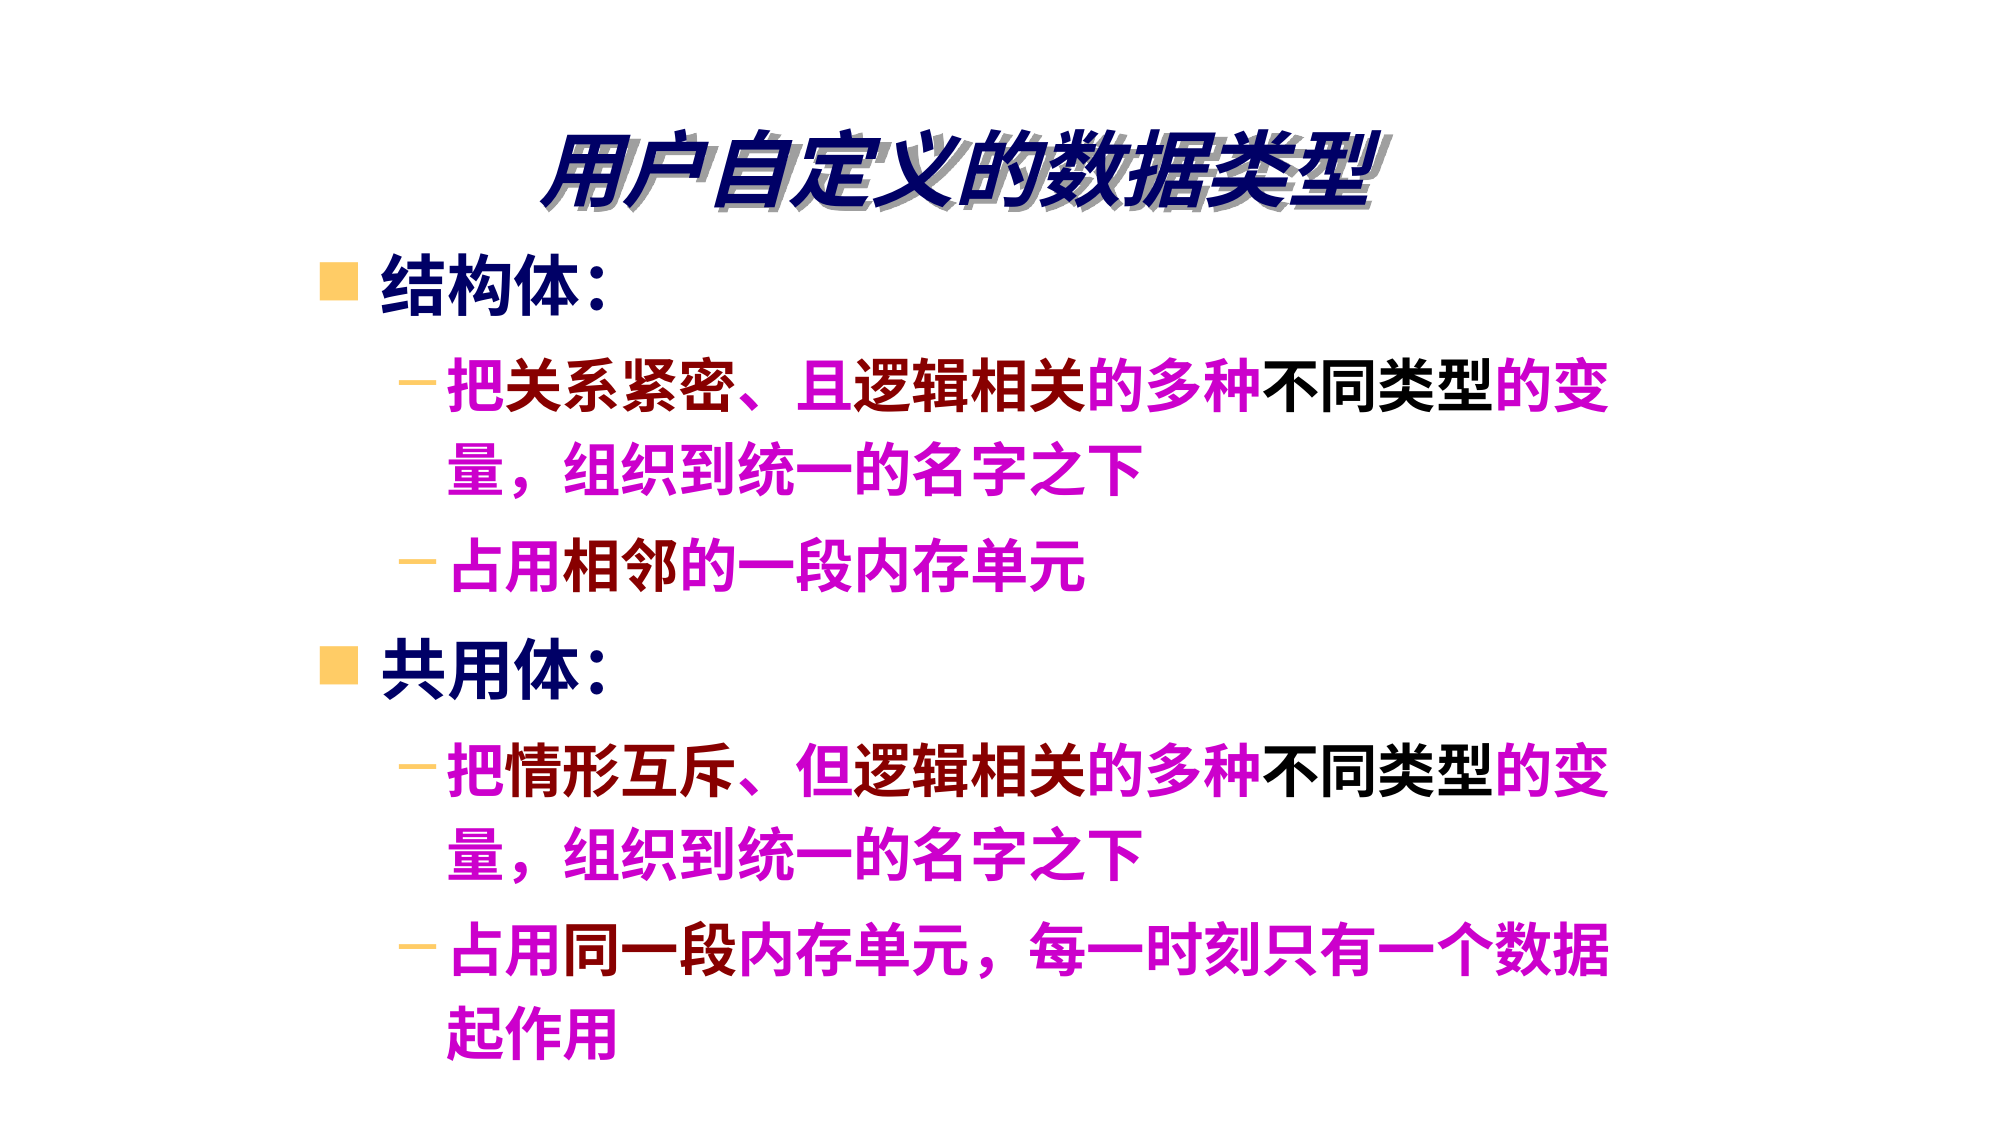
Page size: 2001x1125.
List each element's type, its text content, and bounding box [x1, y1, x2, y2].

list 结构体： 把关系紧密、且逻辑相关的多种不同类型的变量，组织到统一的名字之下 占用相邻的一段内存单元 共用体： 把情形互斥、但逻辑相关的多种不同类型的变量，组织到统一的名字之下 占用同一段内存单元，每一时刻只有一个数据起作用 [308, 219, 1662, 1095]
title 用户自定义的数据类型 [314, 105, 1595, 219]
